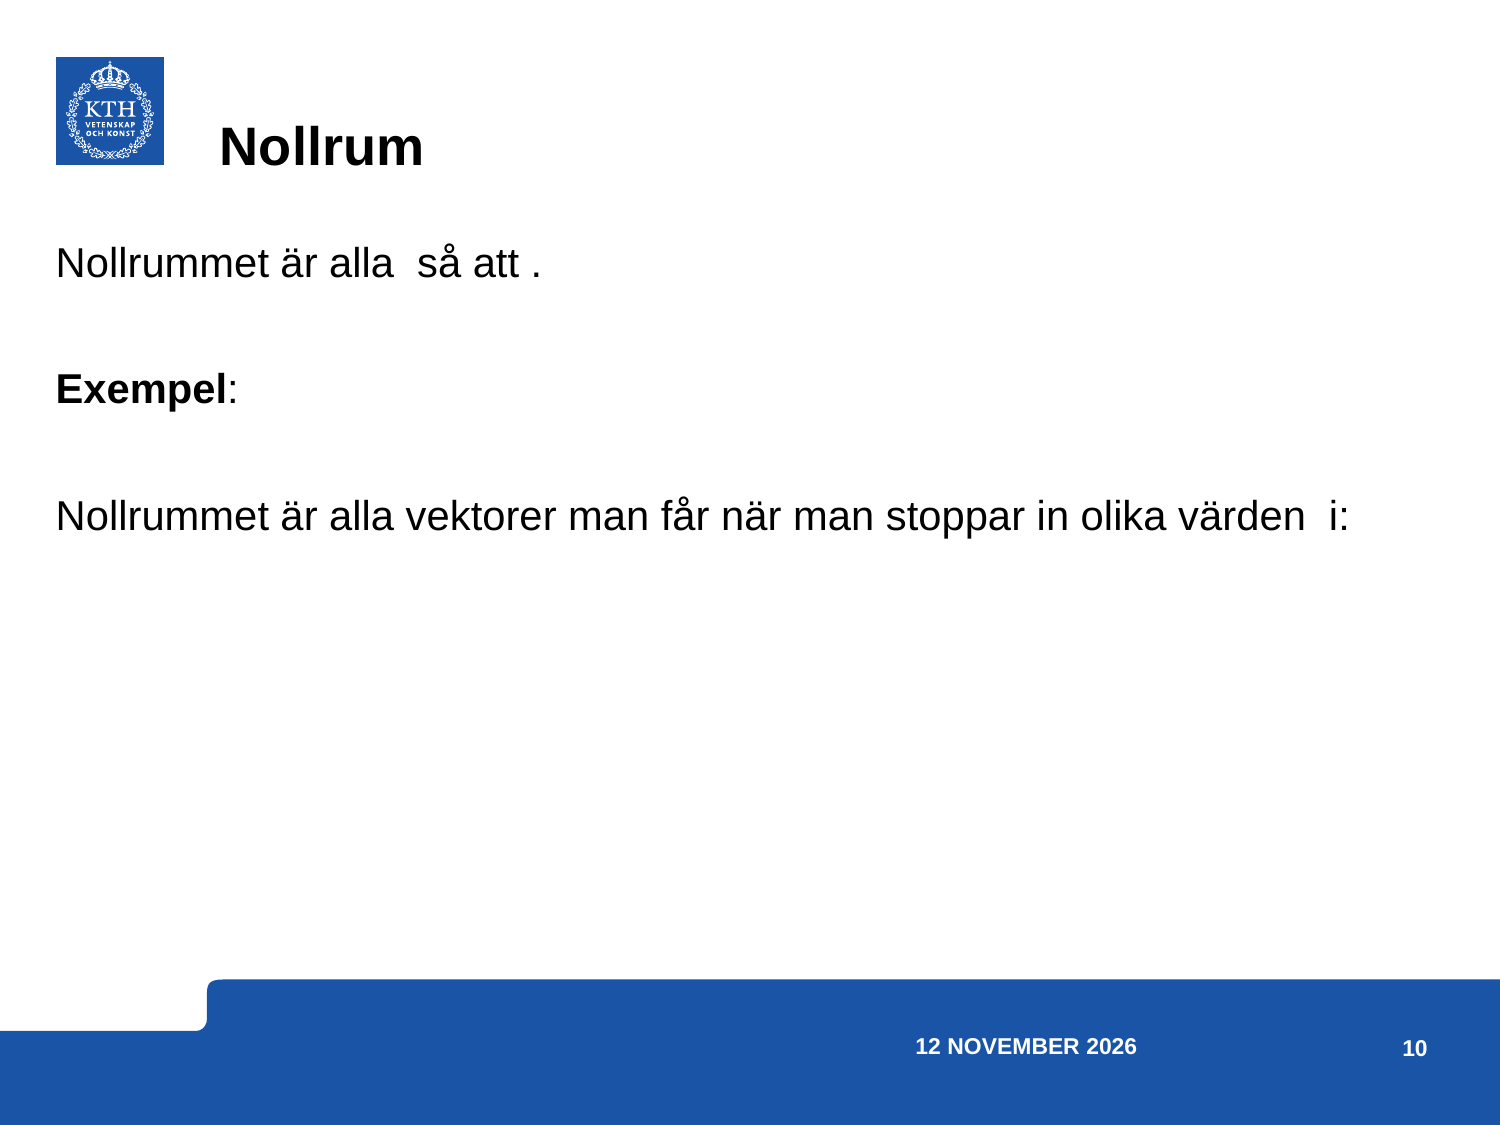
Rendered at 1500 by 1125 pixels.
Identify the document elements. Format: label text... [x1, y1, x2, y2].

title Nollrum [219, 66, 1358, 176]
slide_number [915, 1031, 1266, 1092]
slide_number 10 [1340, 1033, 1428, 1094]
